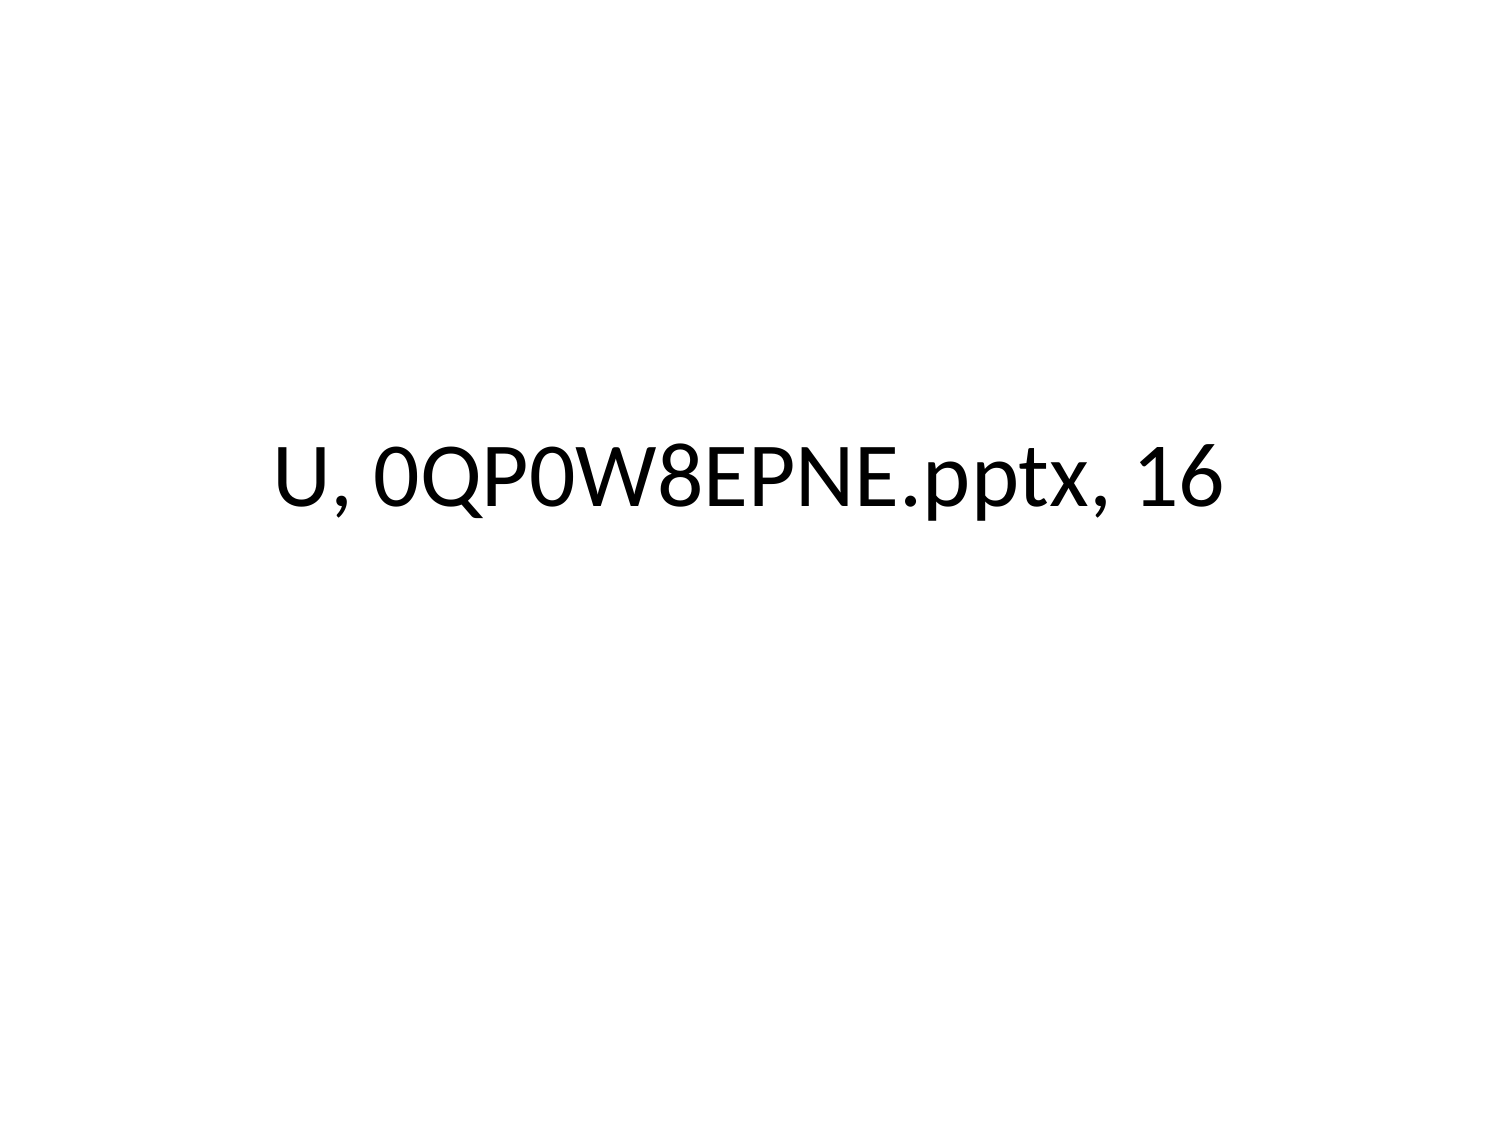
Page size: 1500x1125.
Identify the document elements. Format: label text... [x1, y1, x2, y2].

title U, 0QP0W8EPNE.pptx, 16 [112, 349, 1388, 591]
